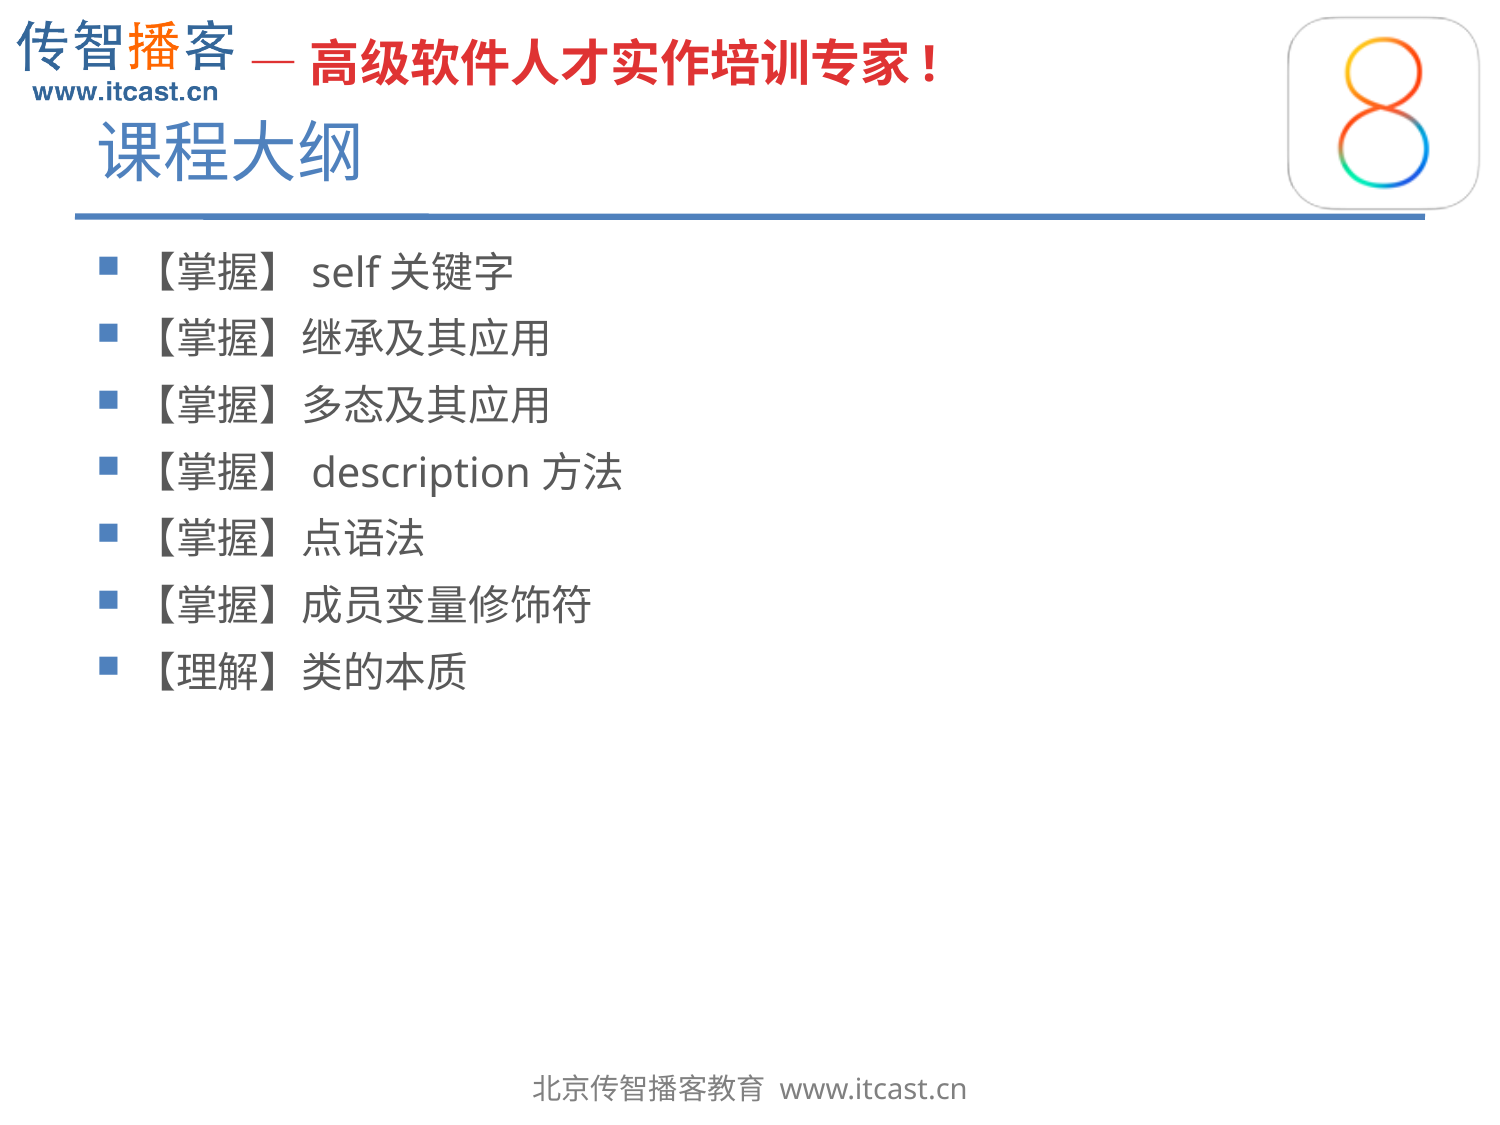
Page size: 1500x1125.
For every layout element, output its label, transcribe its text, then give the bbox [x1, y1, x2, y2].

list 【掌握】self关键字 【掌握】继承及其应用 【掌握】多态及其应用 【掌握】description方法 【掌握】点语法 【掌握】成员变量修饰符 【理解】类的本质 [81, 237, 1416, 1005]
picture [16, 19, 234, 101]
title 课程大纲 [81, 102, 1416, 237]
picture [1270, 0, 1497, 227]
